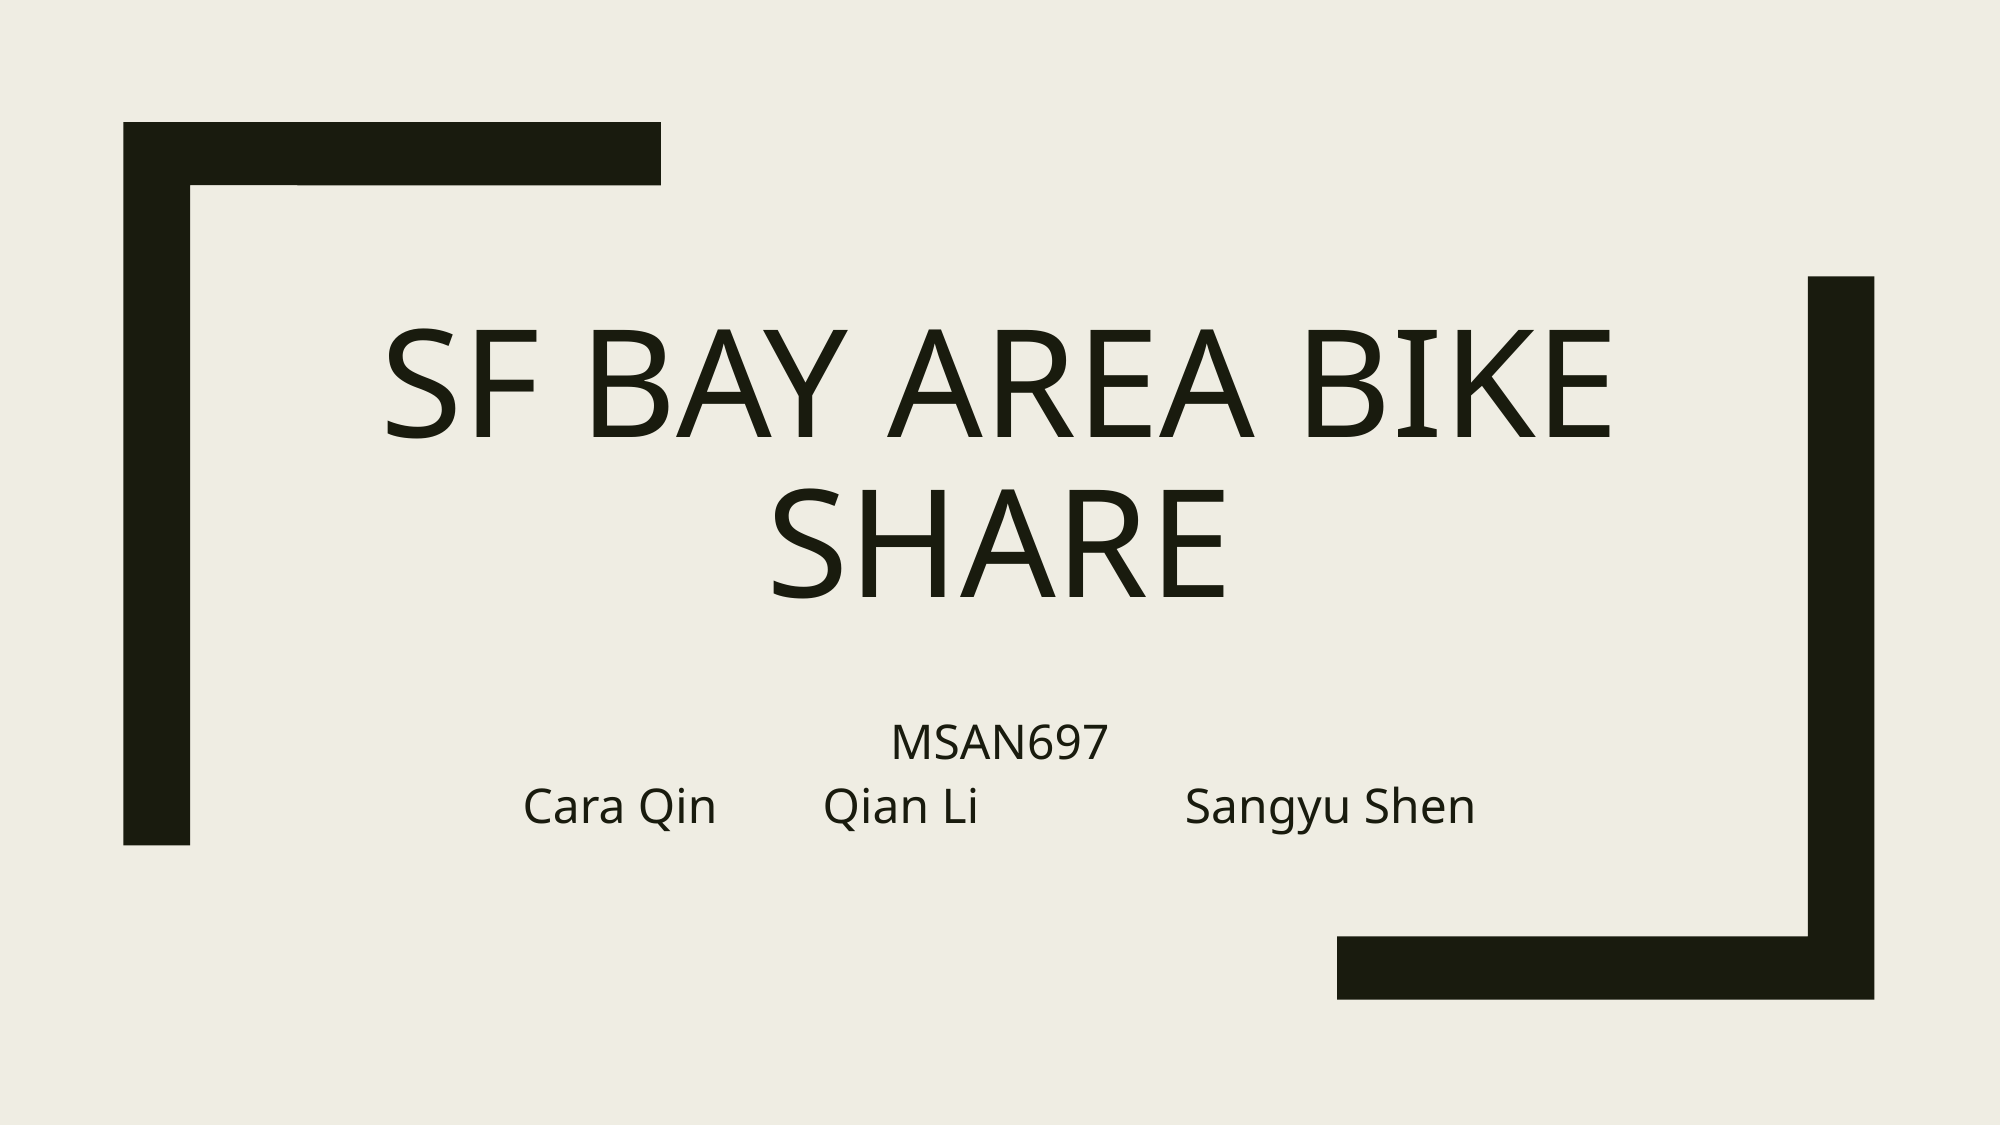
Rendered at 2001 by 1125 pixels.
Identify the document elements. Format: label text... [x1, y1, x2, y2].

title SF BAY AREA BIKE SHARE [314, 293, 1686, 638]
subtitle MSAN697 Cara Qin Qian Li Sangyu Shen [439, 697, 1561, 812]
